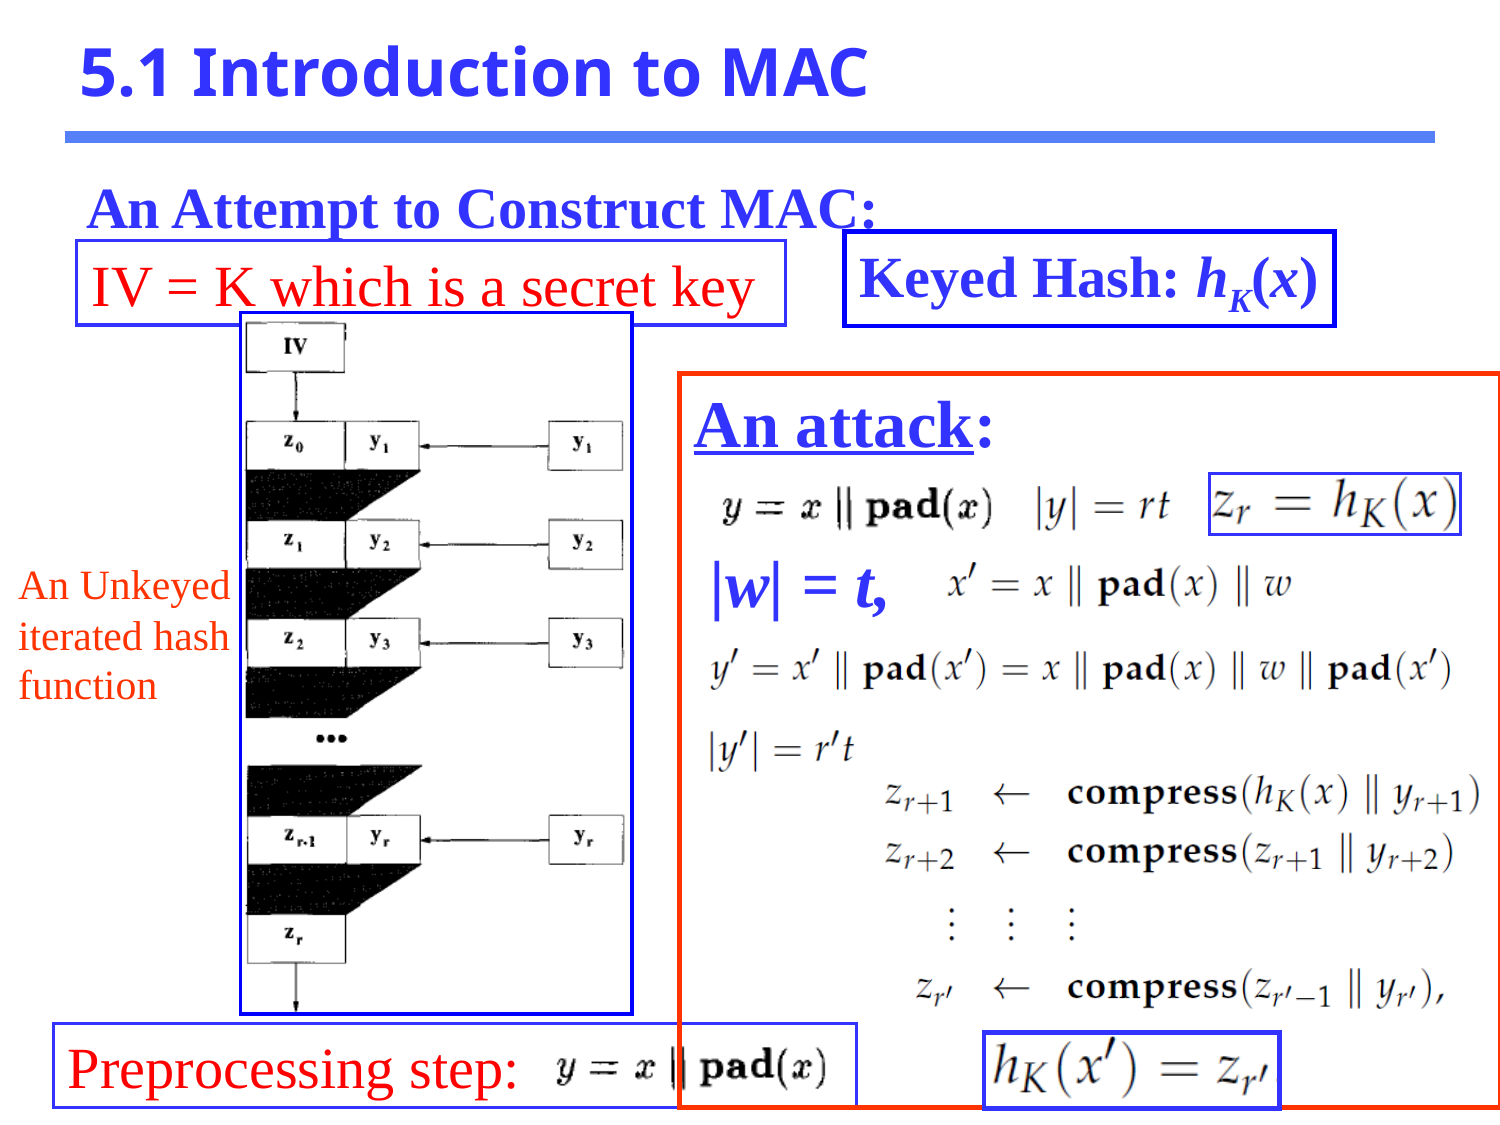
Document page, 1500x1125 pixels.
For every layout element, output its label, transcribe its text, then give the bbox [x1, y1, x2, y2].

picture [714, 486, 1000, 537]
text_box Preprocessing step: [53, 1023, 679, 1108]
picture [879, 774, 1484, 1012]
text_box Keyed Hash: hK(x) [844, 231, 1335, 327]
picture [938, 562, 1294, 609]
picture [1210, 474, 1459, 533]
picture [1033, 486, 1179, 535]
text_box An attack: |w| = t, [679, 373, 1500, 1108]
slide_number [1418, 1108, 1479, 1112]
text_box An Unkeyed iterated hash function [3, 550, 236, 716]
picture [985, 1034, 1278, 1107]
list An Attempt to Construct MAC: [52, 148, 1448, 386]
picture [702, 727, 859, 775]
picture [702, 645, 1451, 698]
title 5.1 Introduction to MAC [64, 1, 1413, 138]
text_box IV = K which is a secret key [76, 240, 786, 326]
picture [548, 1046, 834, 1098]
picture [241, 314, 631, 1013]
